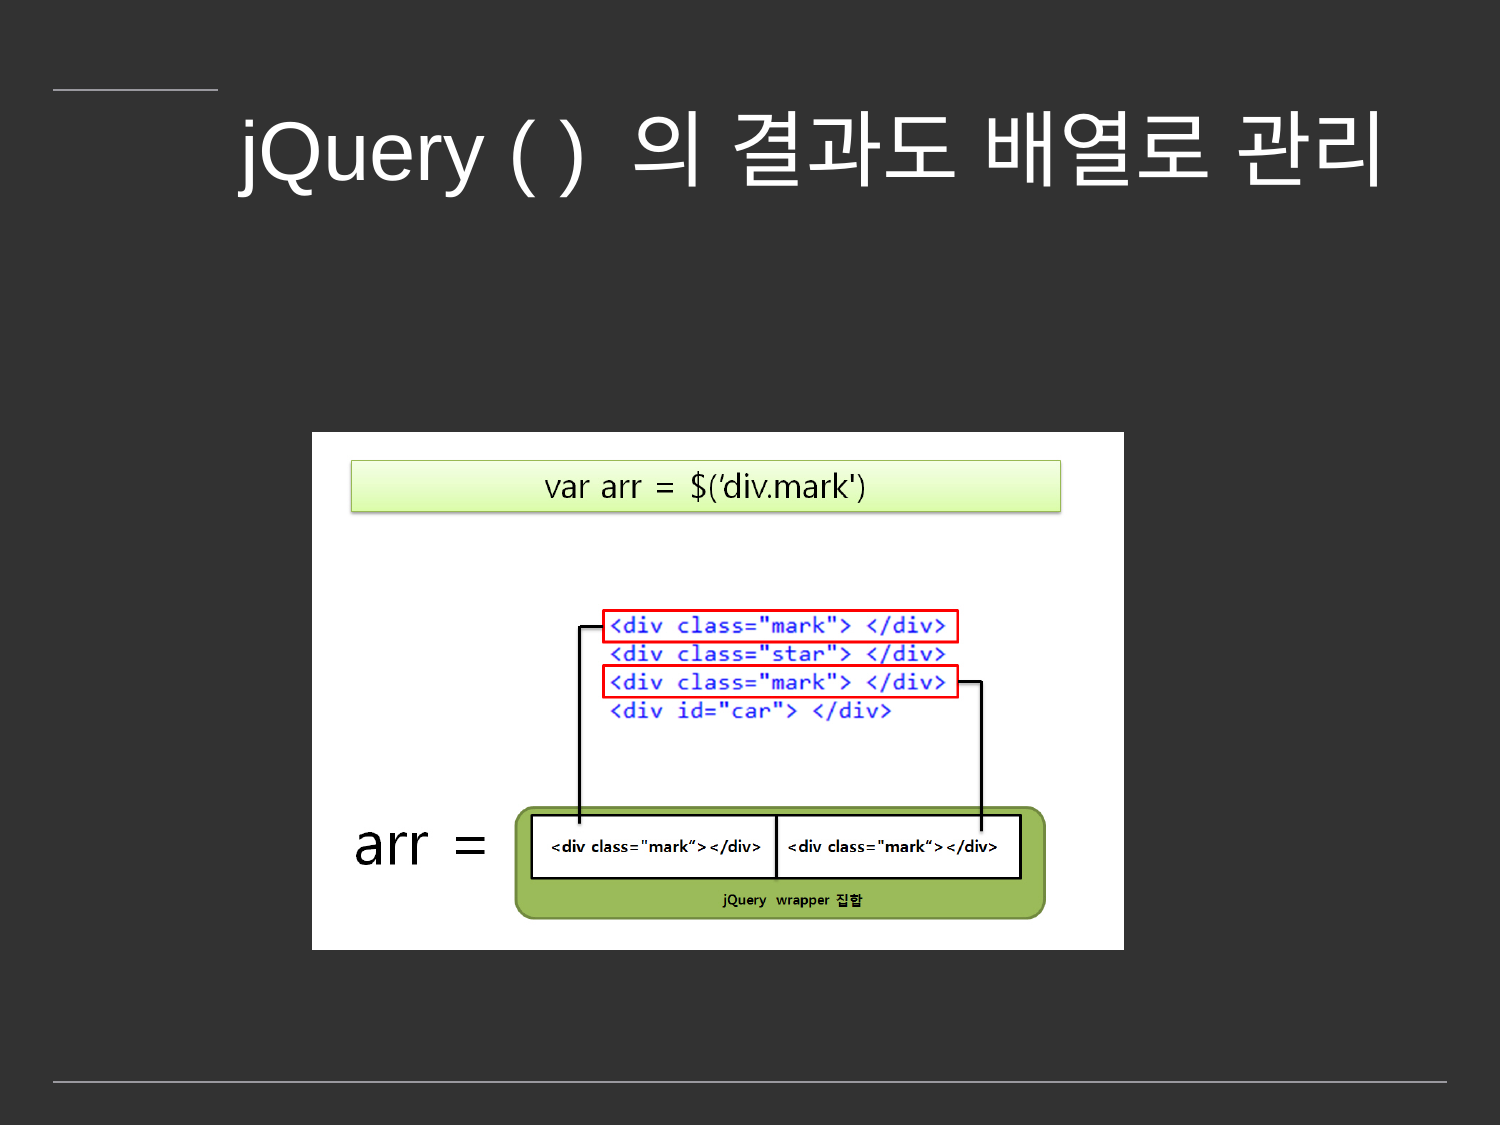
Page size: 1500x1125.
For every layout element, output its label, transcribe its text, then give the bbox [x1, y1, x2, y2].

title jQuery ( ) 의 결과도 배열로 관리 [225, 90, 1500, 221]
picture [312, 432, 1125, 950]
